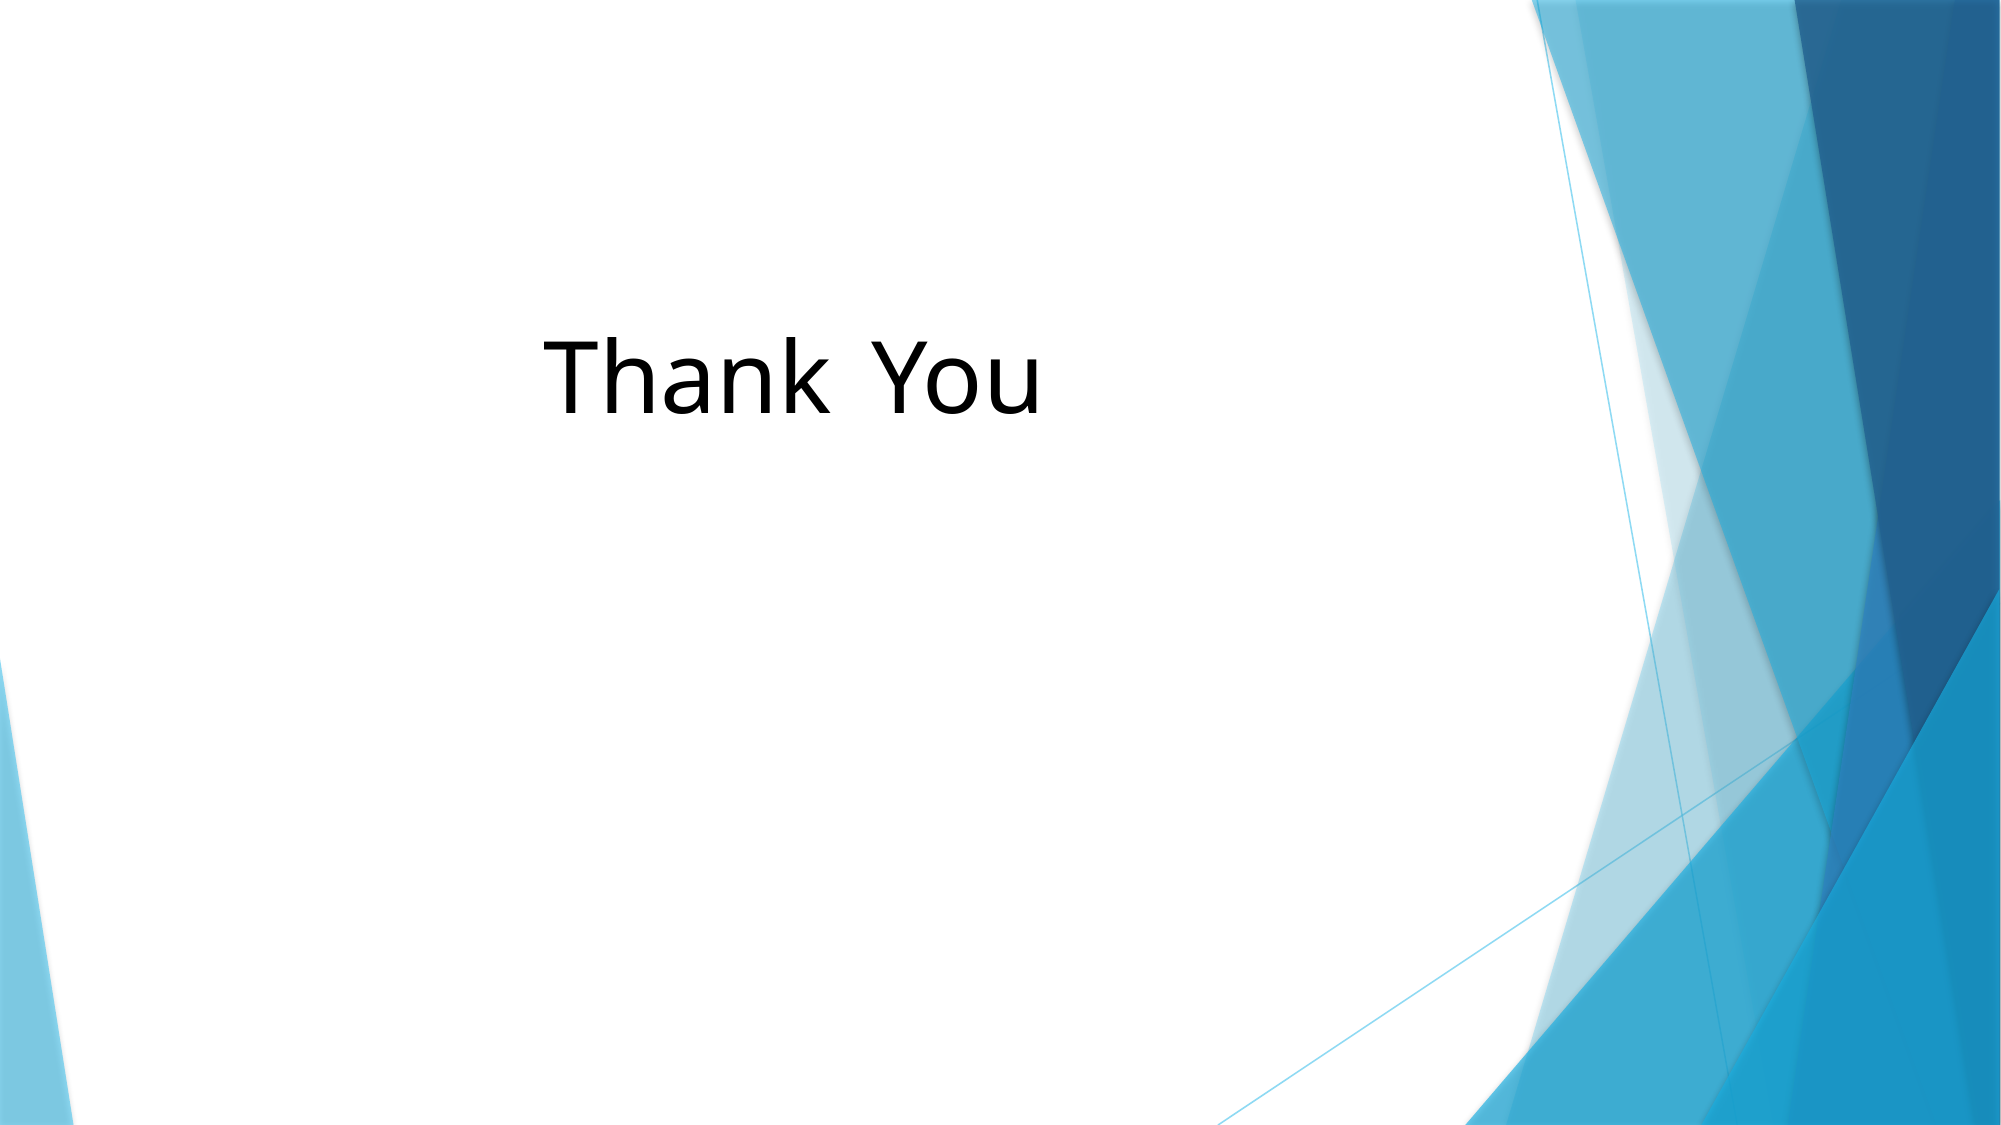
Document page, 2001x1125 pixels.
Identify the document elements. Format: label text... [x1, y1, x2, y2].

title Thank You [528, 306, 1522, 493]
list . [111, 1112, 1522, 1125]
